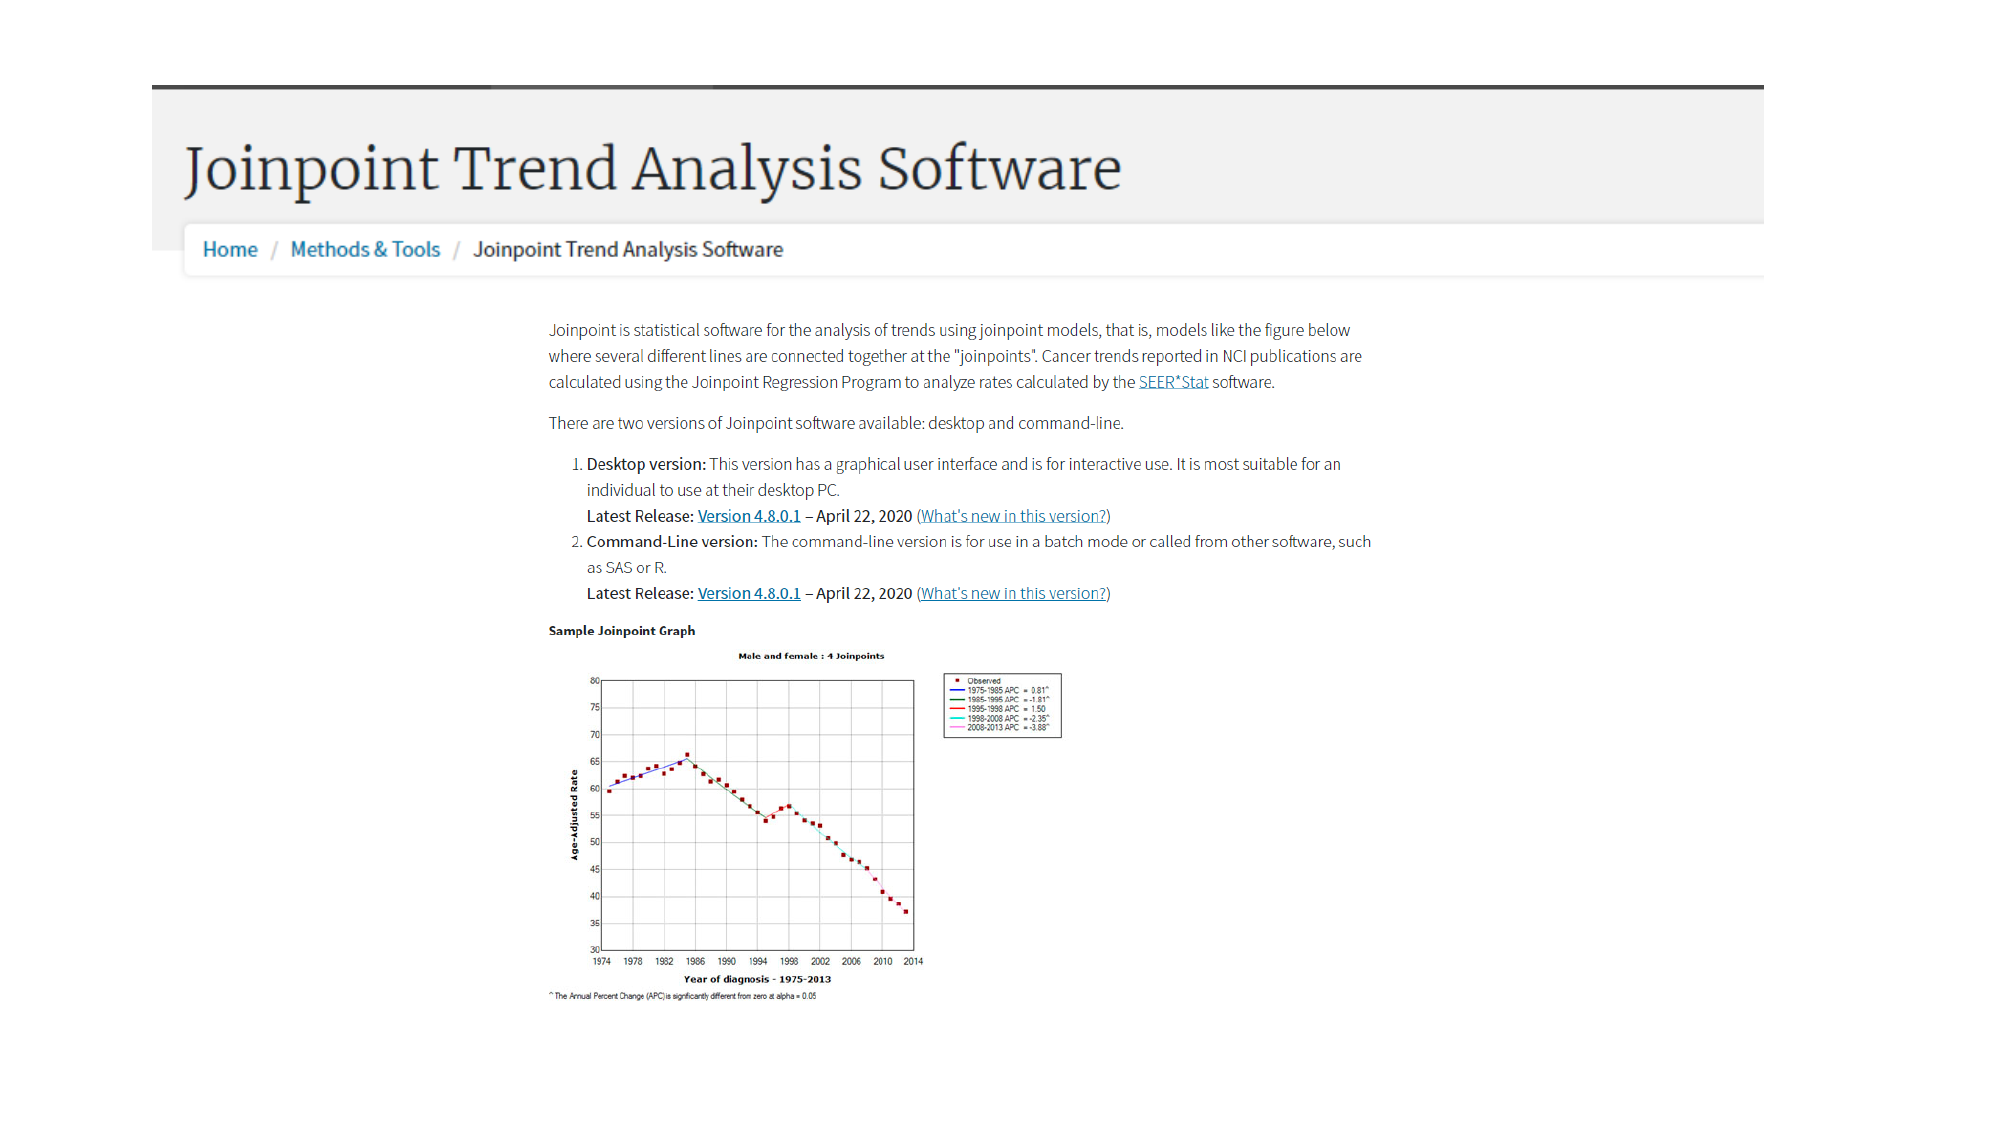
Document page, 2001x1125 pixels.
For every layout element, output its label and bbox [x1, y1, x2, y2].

list [534, 318, 1466, 1014]
picture [152, 85, 1764, 318]
